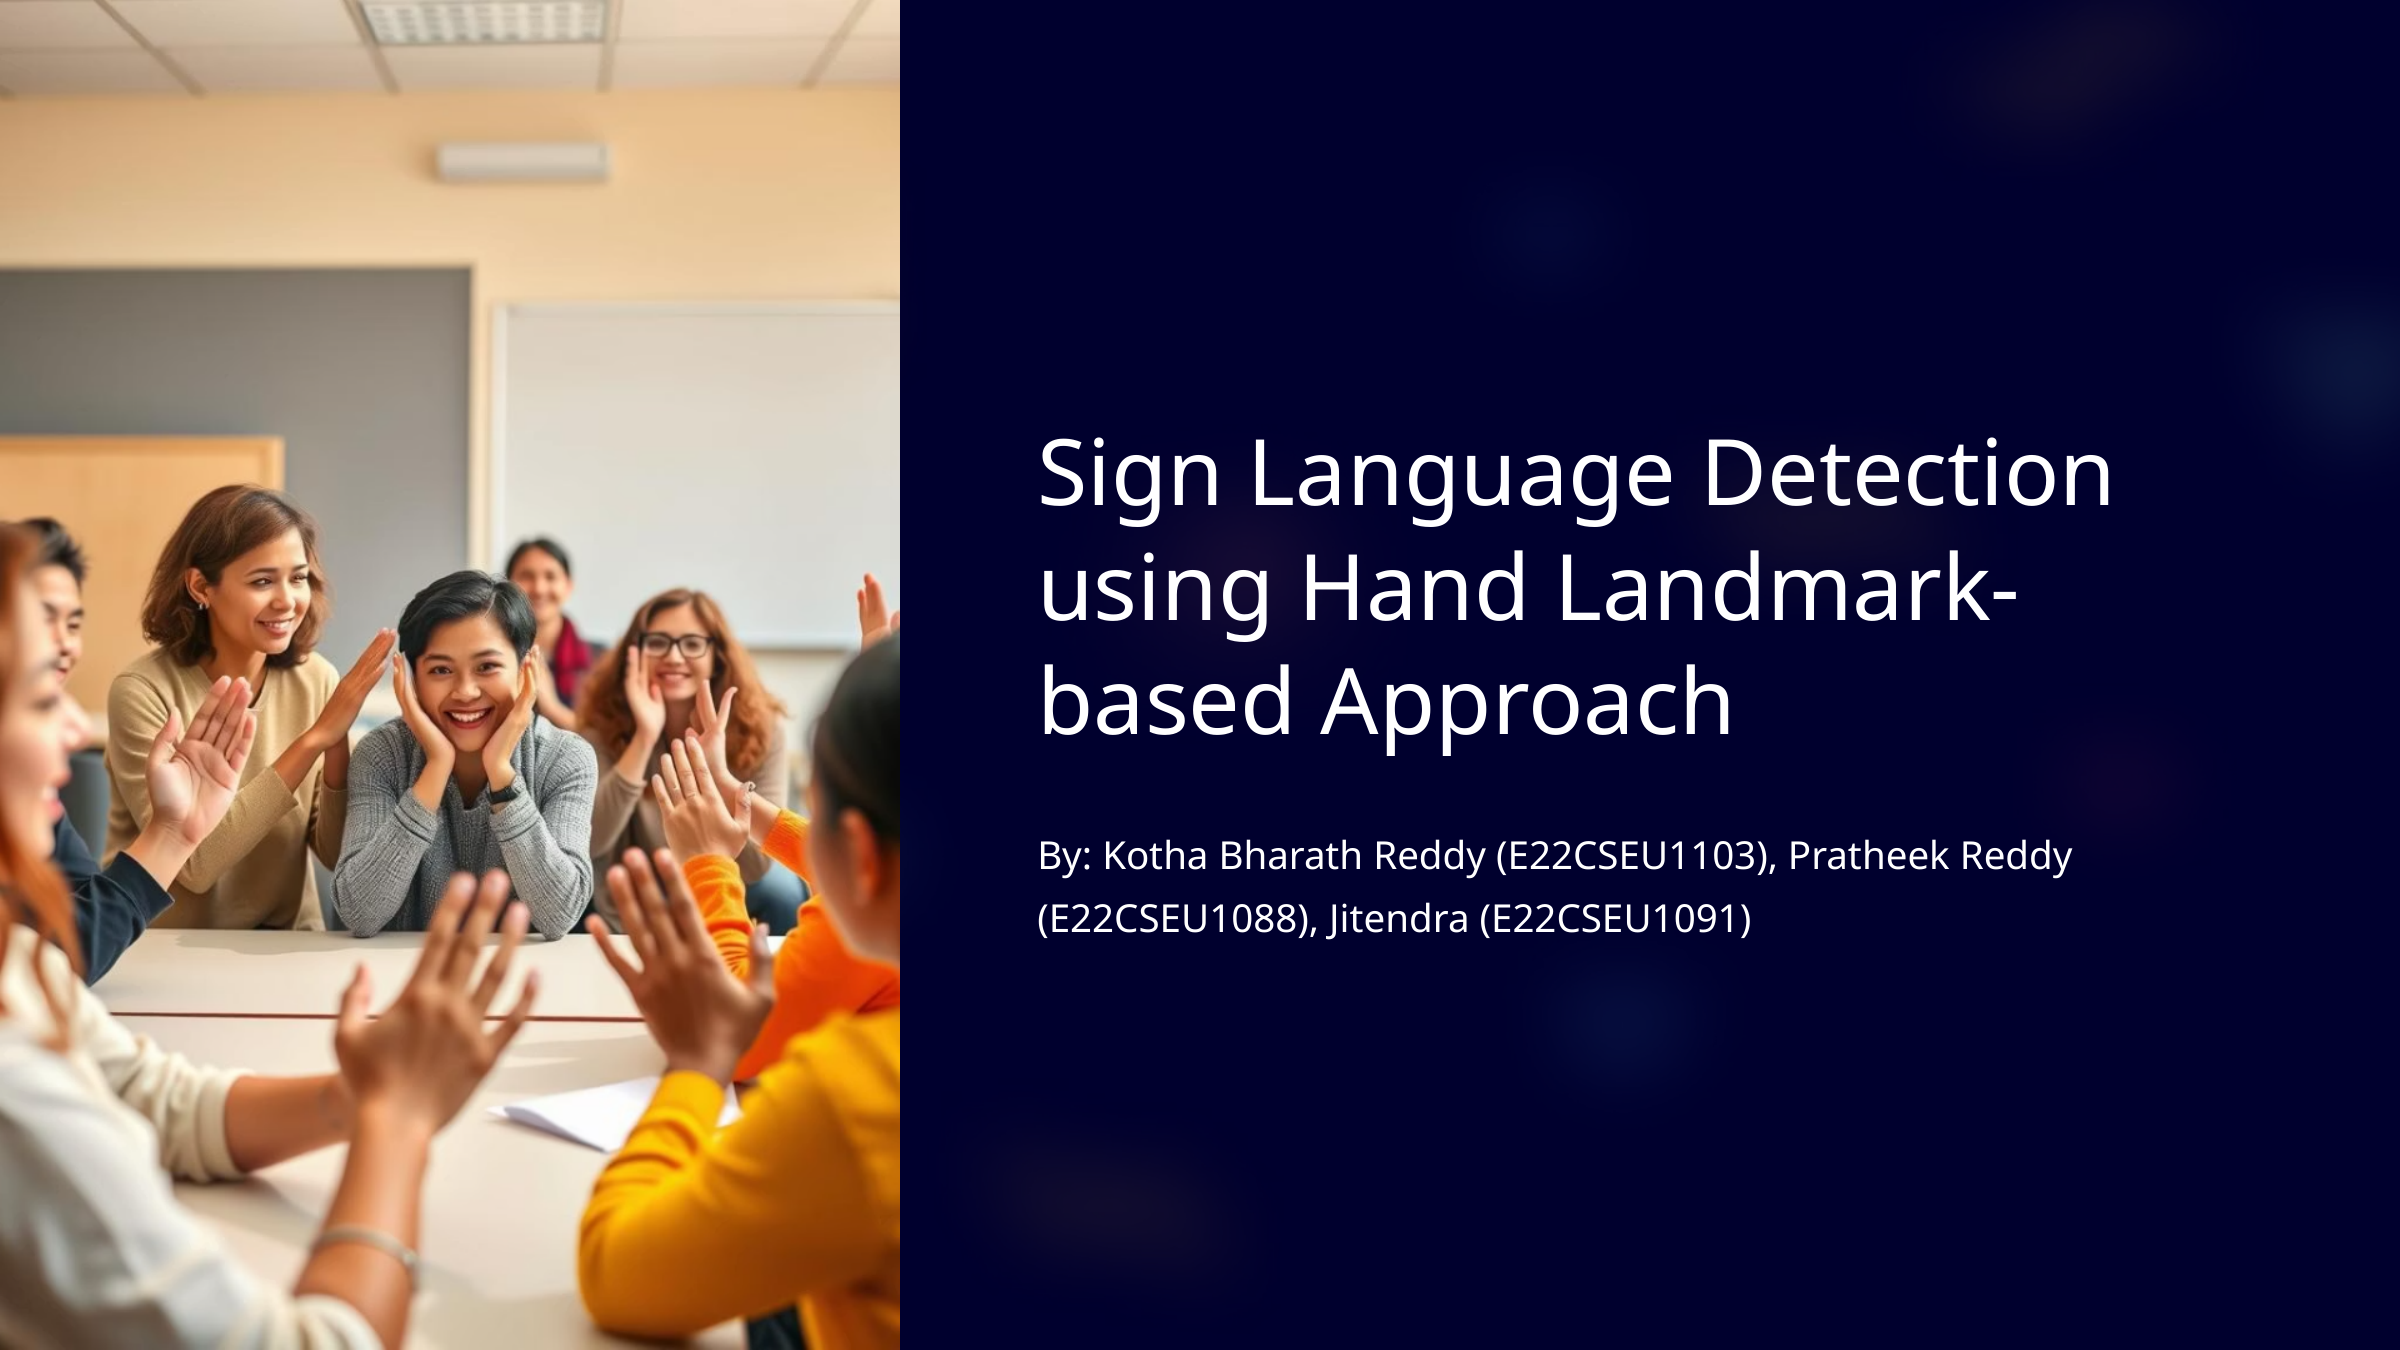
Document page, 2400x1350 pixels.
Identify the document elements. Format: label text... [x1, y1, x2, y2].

text_box By: Kotha Bharath Reddy (E22CSEU1103), Pratheek Reddy (E22CSEU1088), Jitendra (E22CSEU1091) [1037, 814, 2263, 941]
text_box Sign Language Detection using Hand Landmark-based Approach [1037, 409, 2263, 756]
picture [0, 0, 900, 1350]
